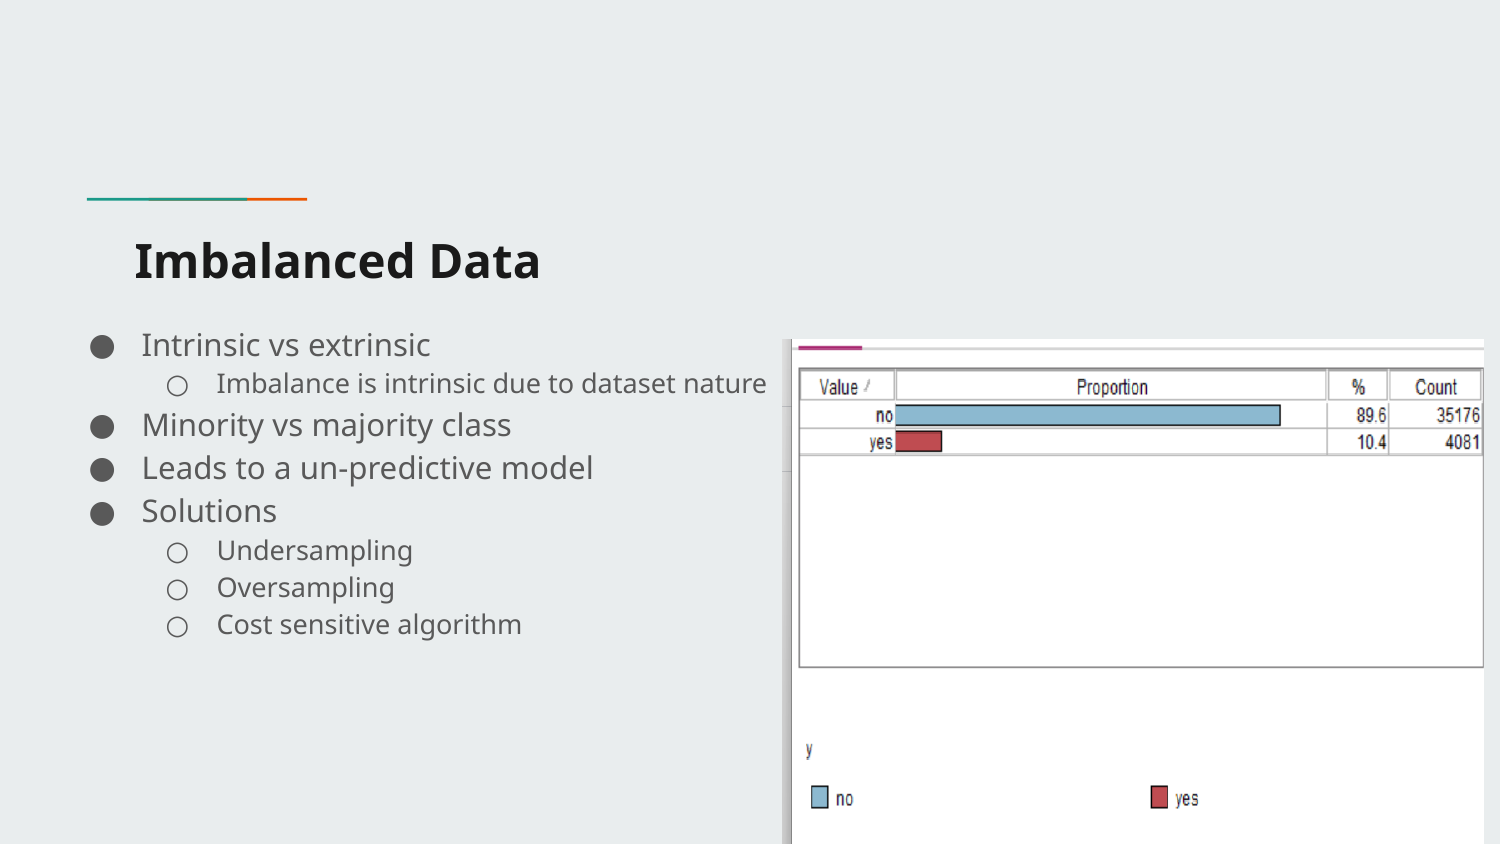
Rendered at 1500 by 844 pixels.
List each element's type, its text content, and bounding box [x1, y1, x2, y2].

list Intrinsic vs extrinsic Imbalance is intrinsic due to dataset nature Minority vs majority class Leads to a un-predictive model Solutions Undersampling Oversampling Cost sensitive algorithm [51, 304, 1381, 828]
title Imbalanced Data [119, 216, 1381, 304]
picture [781, 339, 1484, 844]
